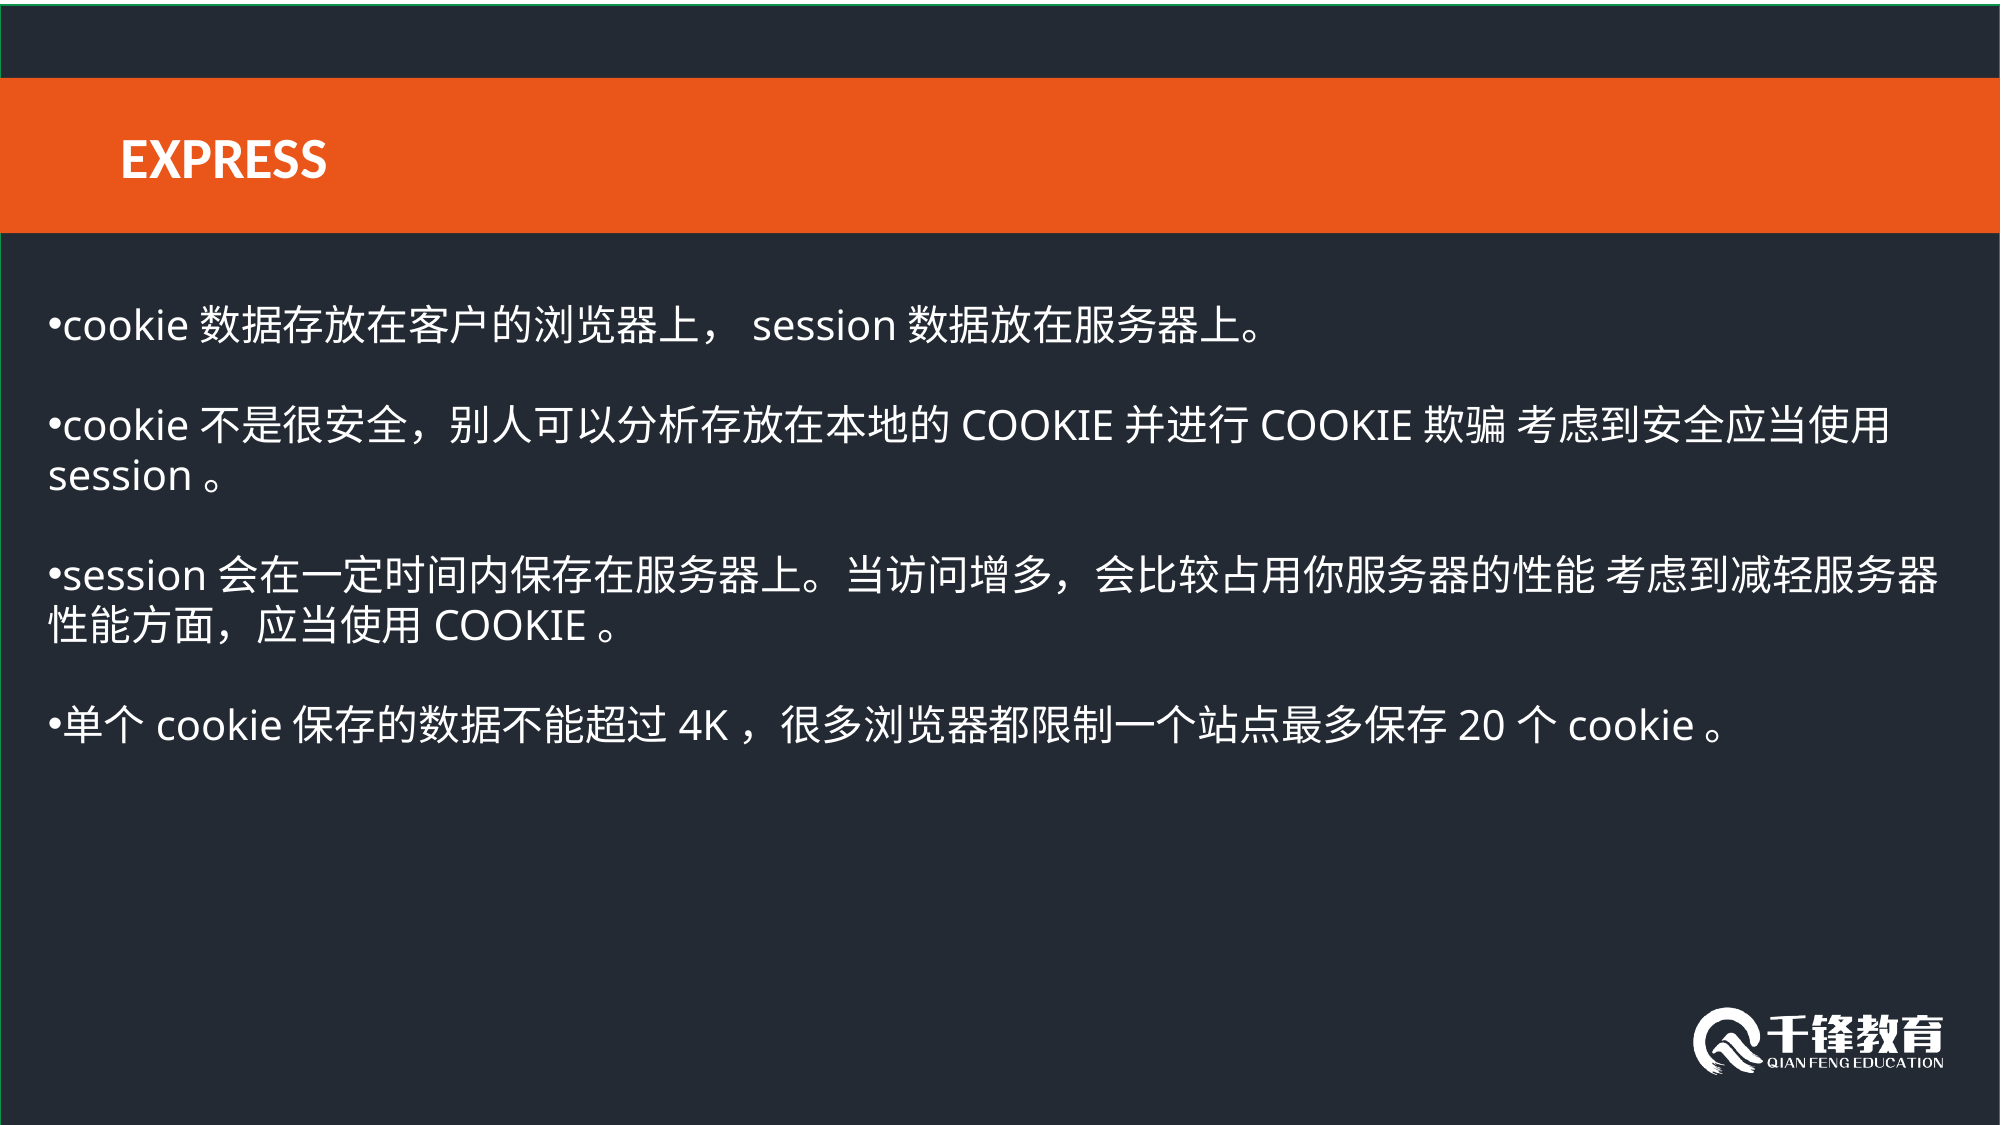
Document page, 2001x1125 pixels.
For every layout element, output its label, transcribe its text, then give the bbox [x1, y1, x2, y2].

picture [1691, 1002, 1948, 1080]
text_box cookie数据存放在客户的浏览器上，session数据放在服务器上。 cookie不是很安全，别人可以分析存放在本地的COOKIE并进行COOKIE欺骗 考虑到安全应当使用session。 session会在一定时间内保存在服务器上。当访问增多，会比较占用你服务器的性能 考虑到减轻服务器性能方面，应当使用COOKIE。 单个cookie保存的数据不能超过4K，很多浏览器都限制一个站点最多保存20个cookie。 [33, 291, 1967, 756]
text_box [0, 4, 2000, 77]
text_box [0, 77, 2000, 234]
text_box [0, 234, 2000, 1125]
text_box express [106, 112, 1079, 198]
